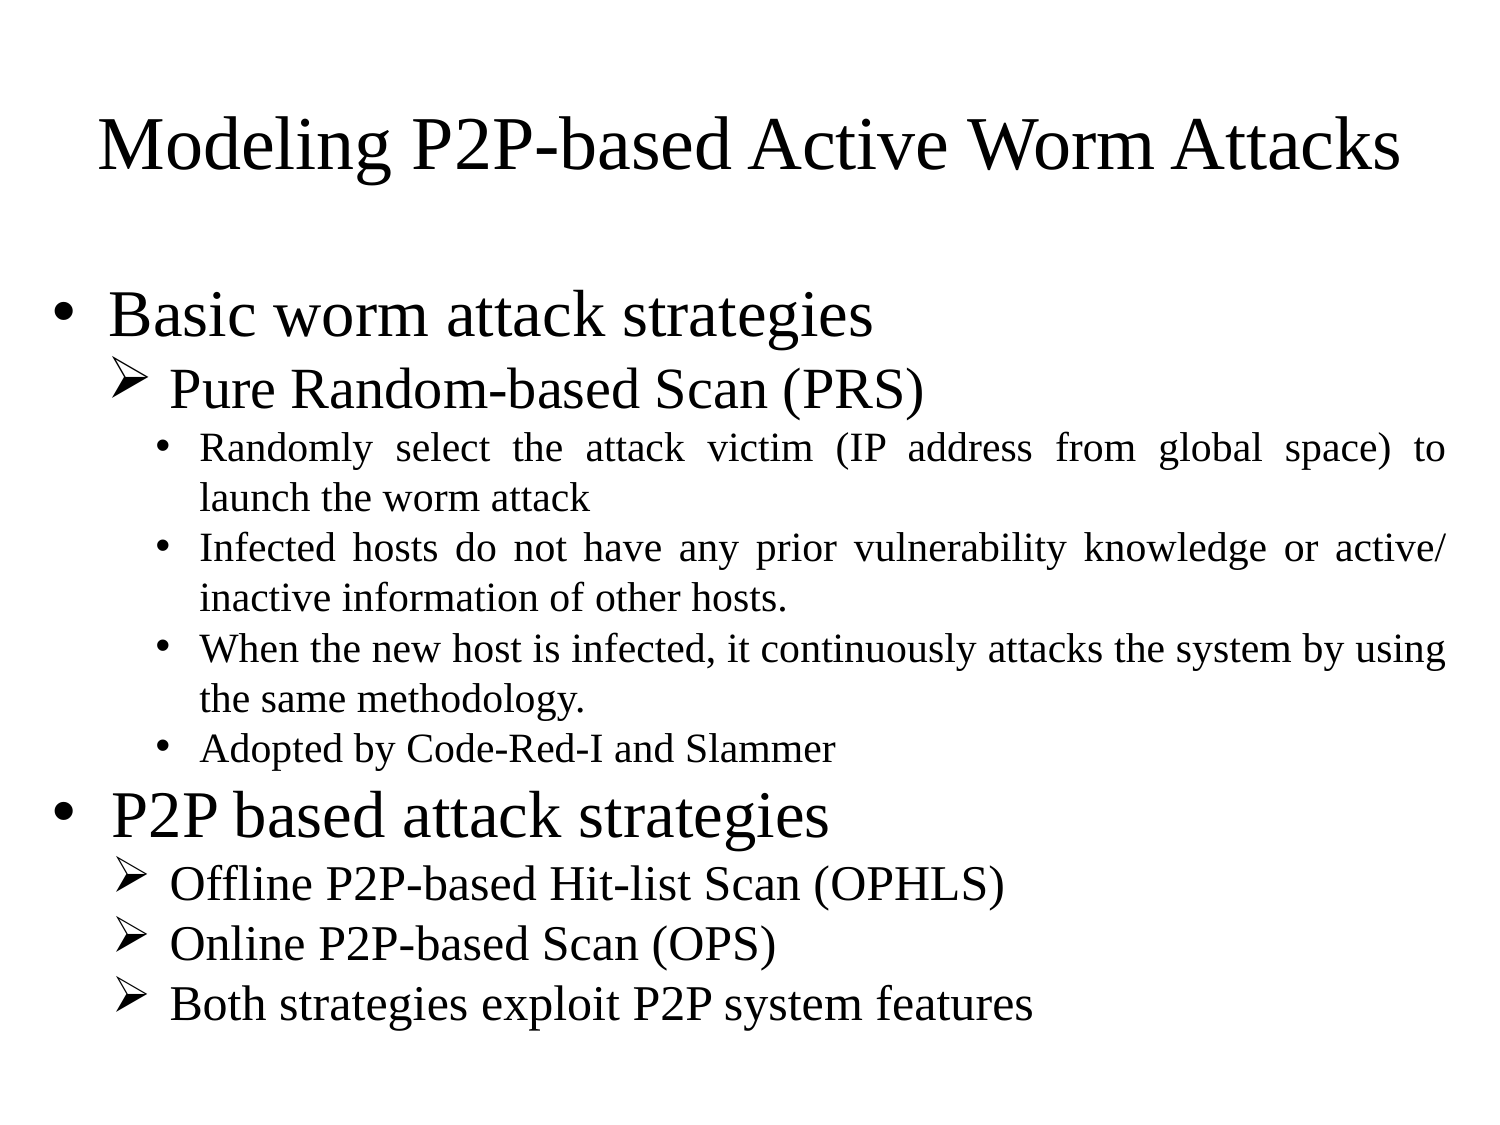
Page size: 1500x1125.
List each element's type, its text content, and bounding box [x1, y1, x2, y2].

list Basic worm attack strategies Pure Random-based Scan (PRS) Randomly select the attack victim (IP address from global space) to launch the worm attack Infected hosts do not have any prior vulnerability knowledge or active/ inactive information of other hosts. When the new host is infected, it continuously attacks the system by using the same methodology. Adopted by Code-Red-I and Slammer P2P based attack strategies Offline P2P-based Hit-list Scan (OPHLS) Online P2P-based Scan (OPS) Both strategies exploit P2P system features [37, 262, 1463, 1063]
title Modeling P2P-based Active Worm Attacks [75, 45, 1425, 233]
